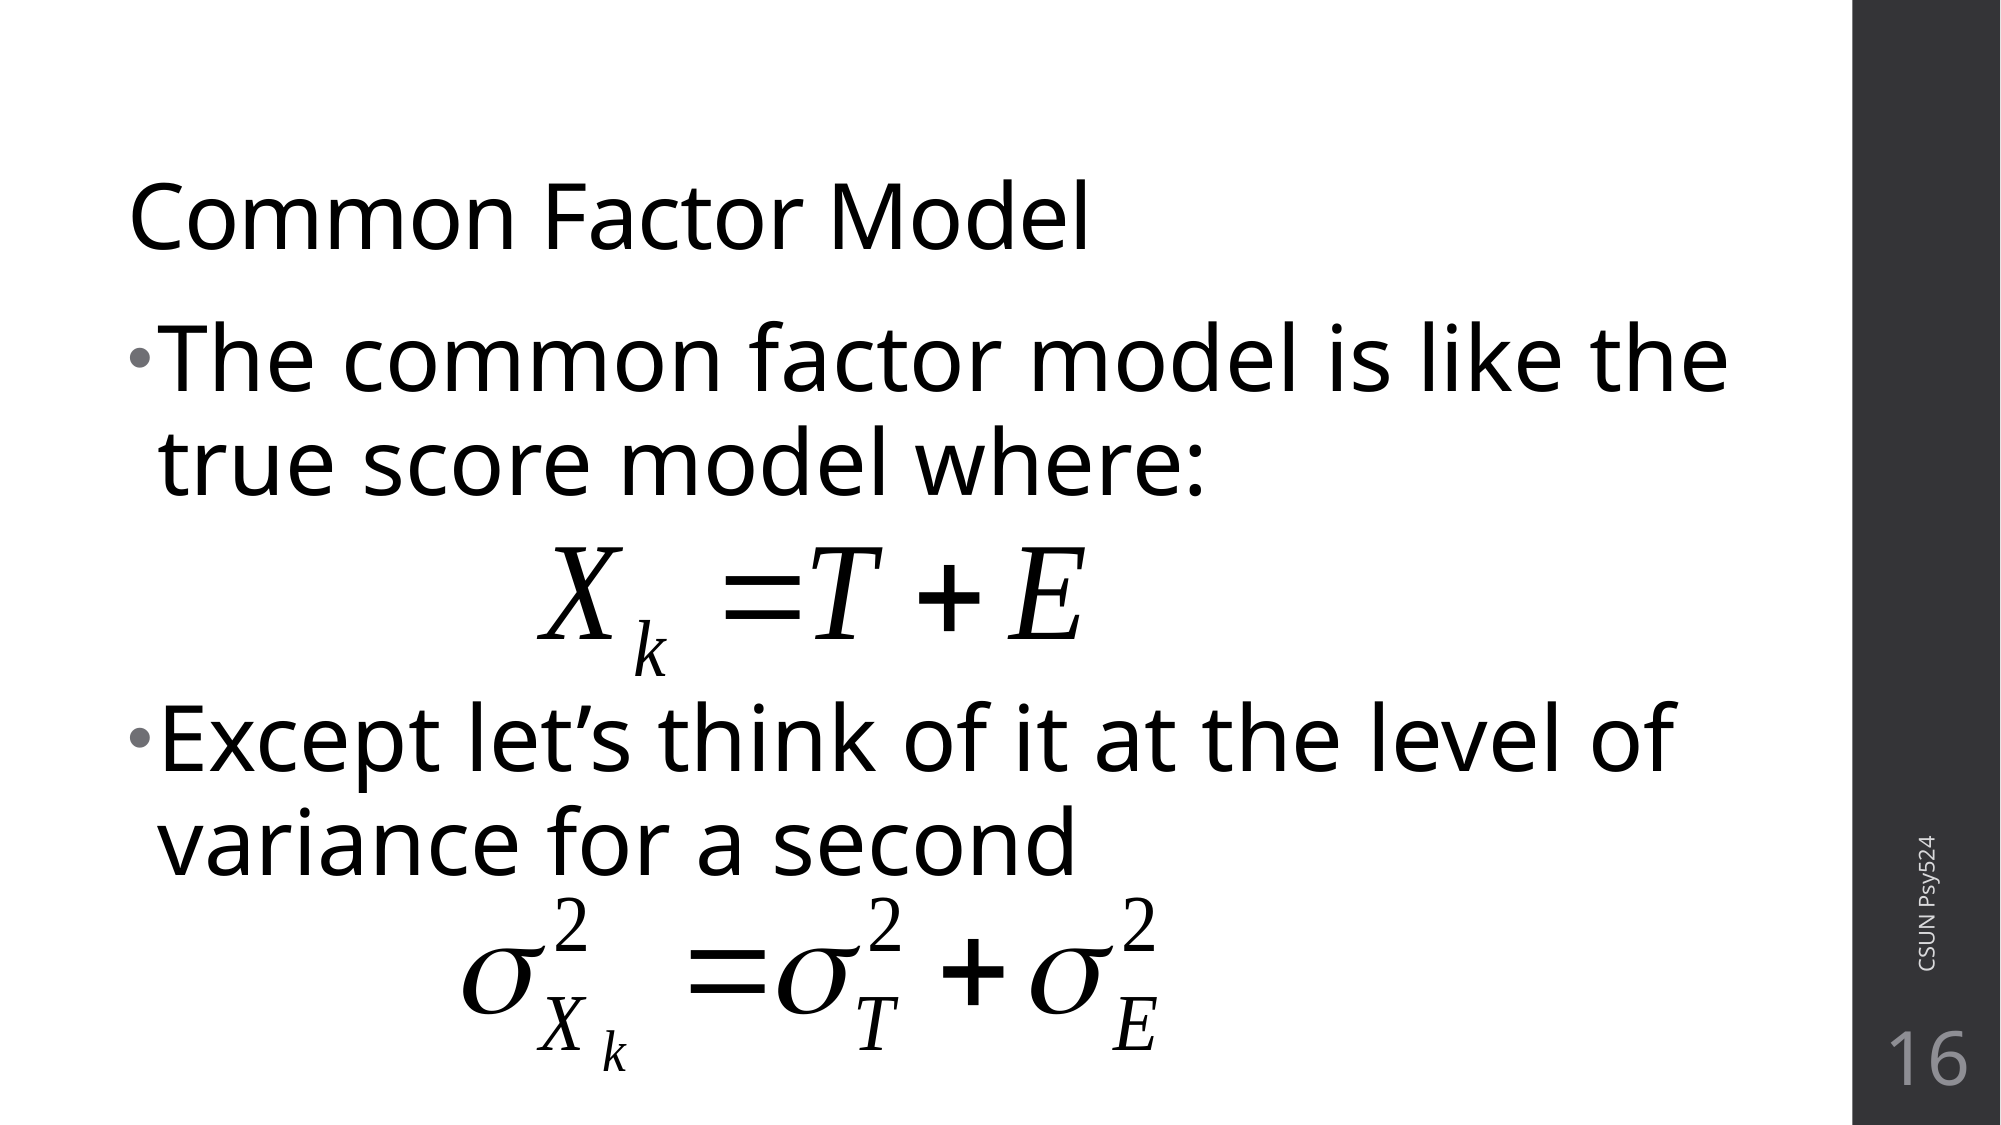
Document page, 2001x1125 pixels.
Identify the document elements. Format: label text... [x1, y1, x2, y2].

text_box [512, 499, 1119, 710]
slide_number 16 [1852, 1012, 2000, 1110]
title Common Factor Model [112, 60, 1797, 278]
footer CSUN Psy524 [1897, 400, 1958, 988]
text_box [443, 862, 1188, 1096]
list The common factor model is like the true score model where: Except let’s think of it at the level of variance for a second [112, 299, 1797, 1014]
